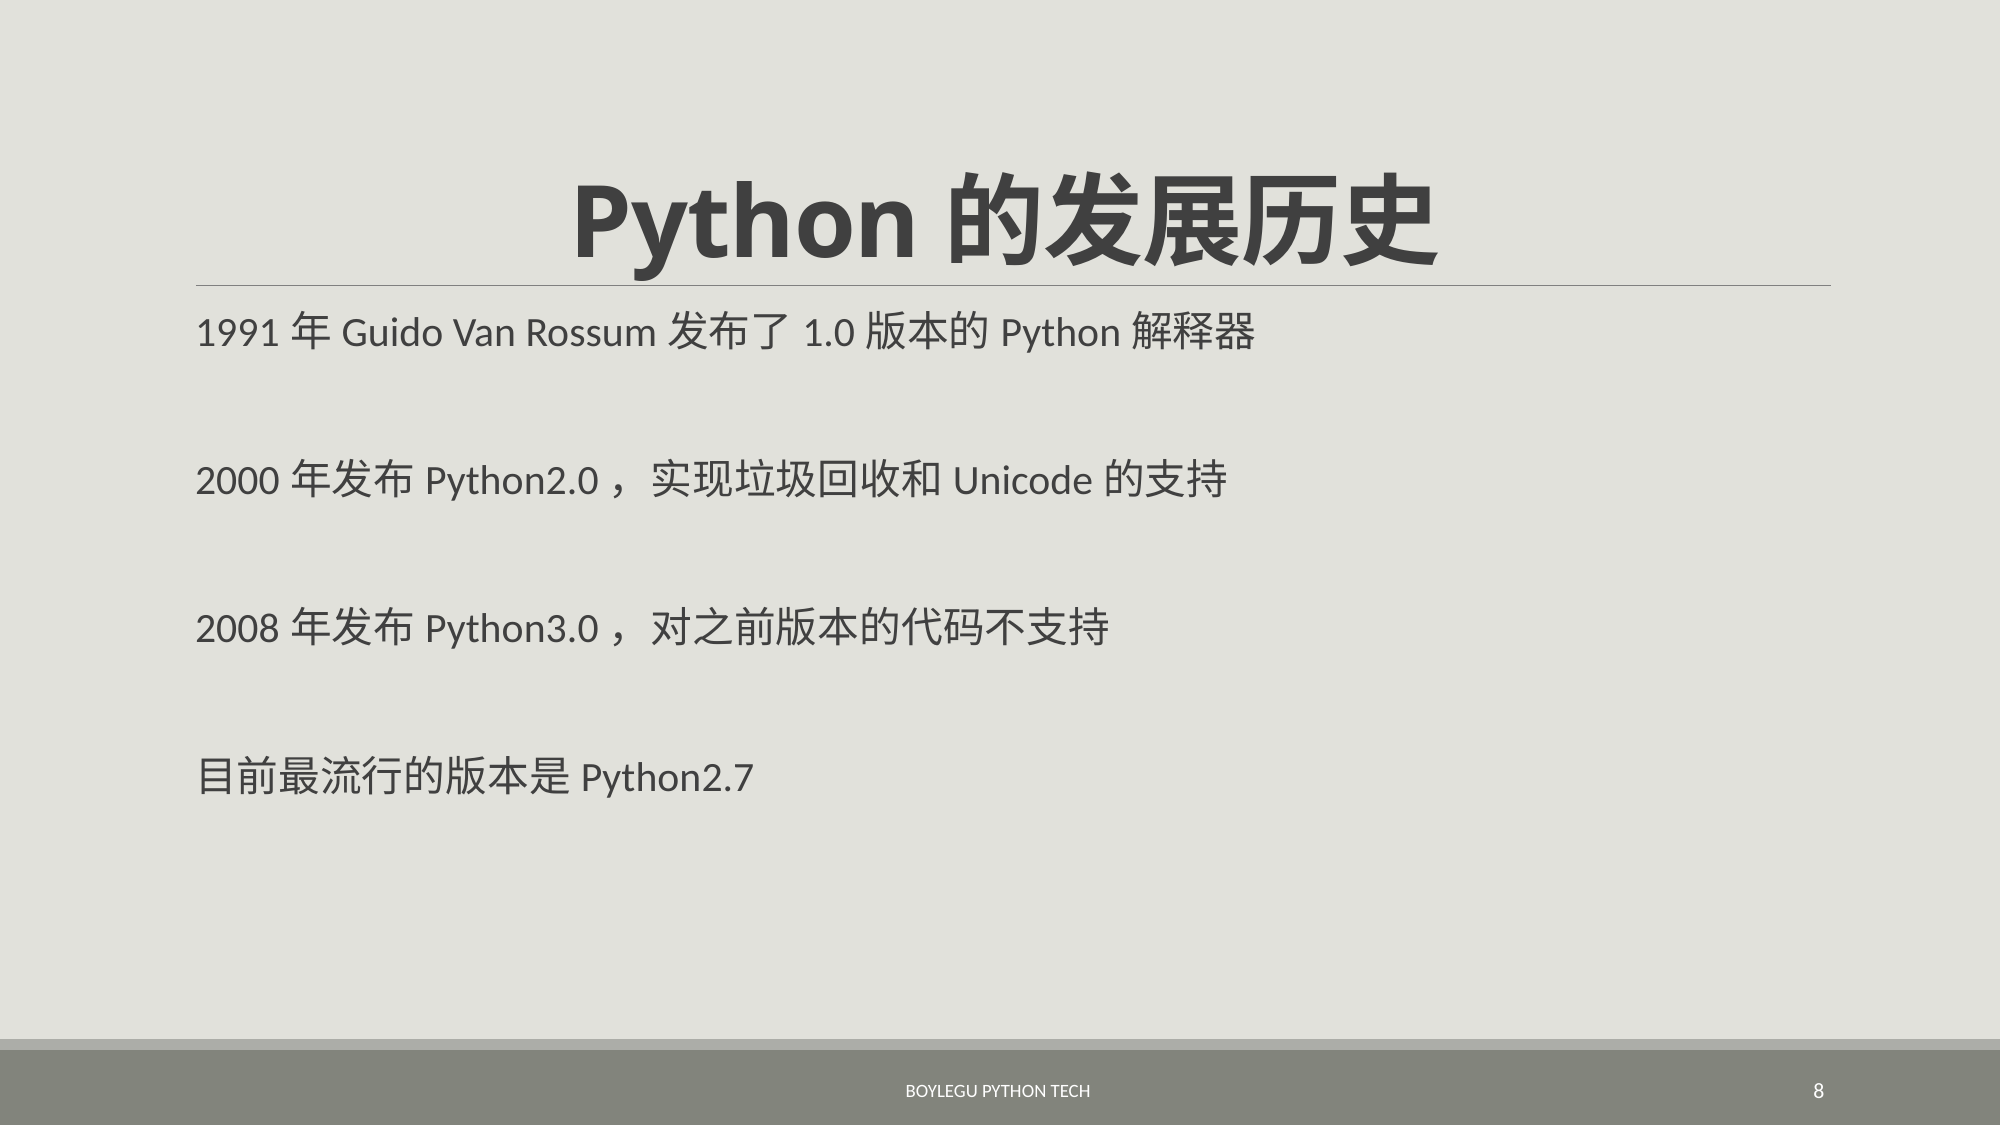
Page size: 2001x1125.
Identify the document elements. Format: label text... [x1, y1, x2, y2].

slide_number 8 [1624, 1059, 1840, 1120]
footer BoyleGu Python Tech [604, 1059, 1396, 1120]
title Python的发展历史 [180, 47, 1830, 285]
list 1991年Guido Van Rossum发布了1.0版本的Python解释器 2000年发布Python2.0，实现垃圾回收和Unicode的支持 2008年发布Python3.0，对之前版本的代码不支持 目前最流行的版本是Python2.7 [180, 302, 1830, 963]
